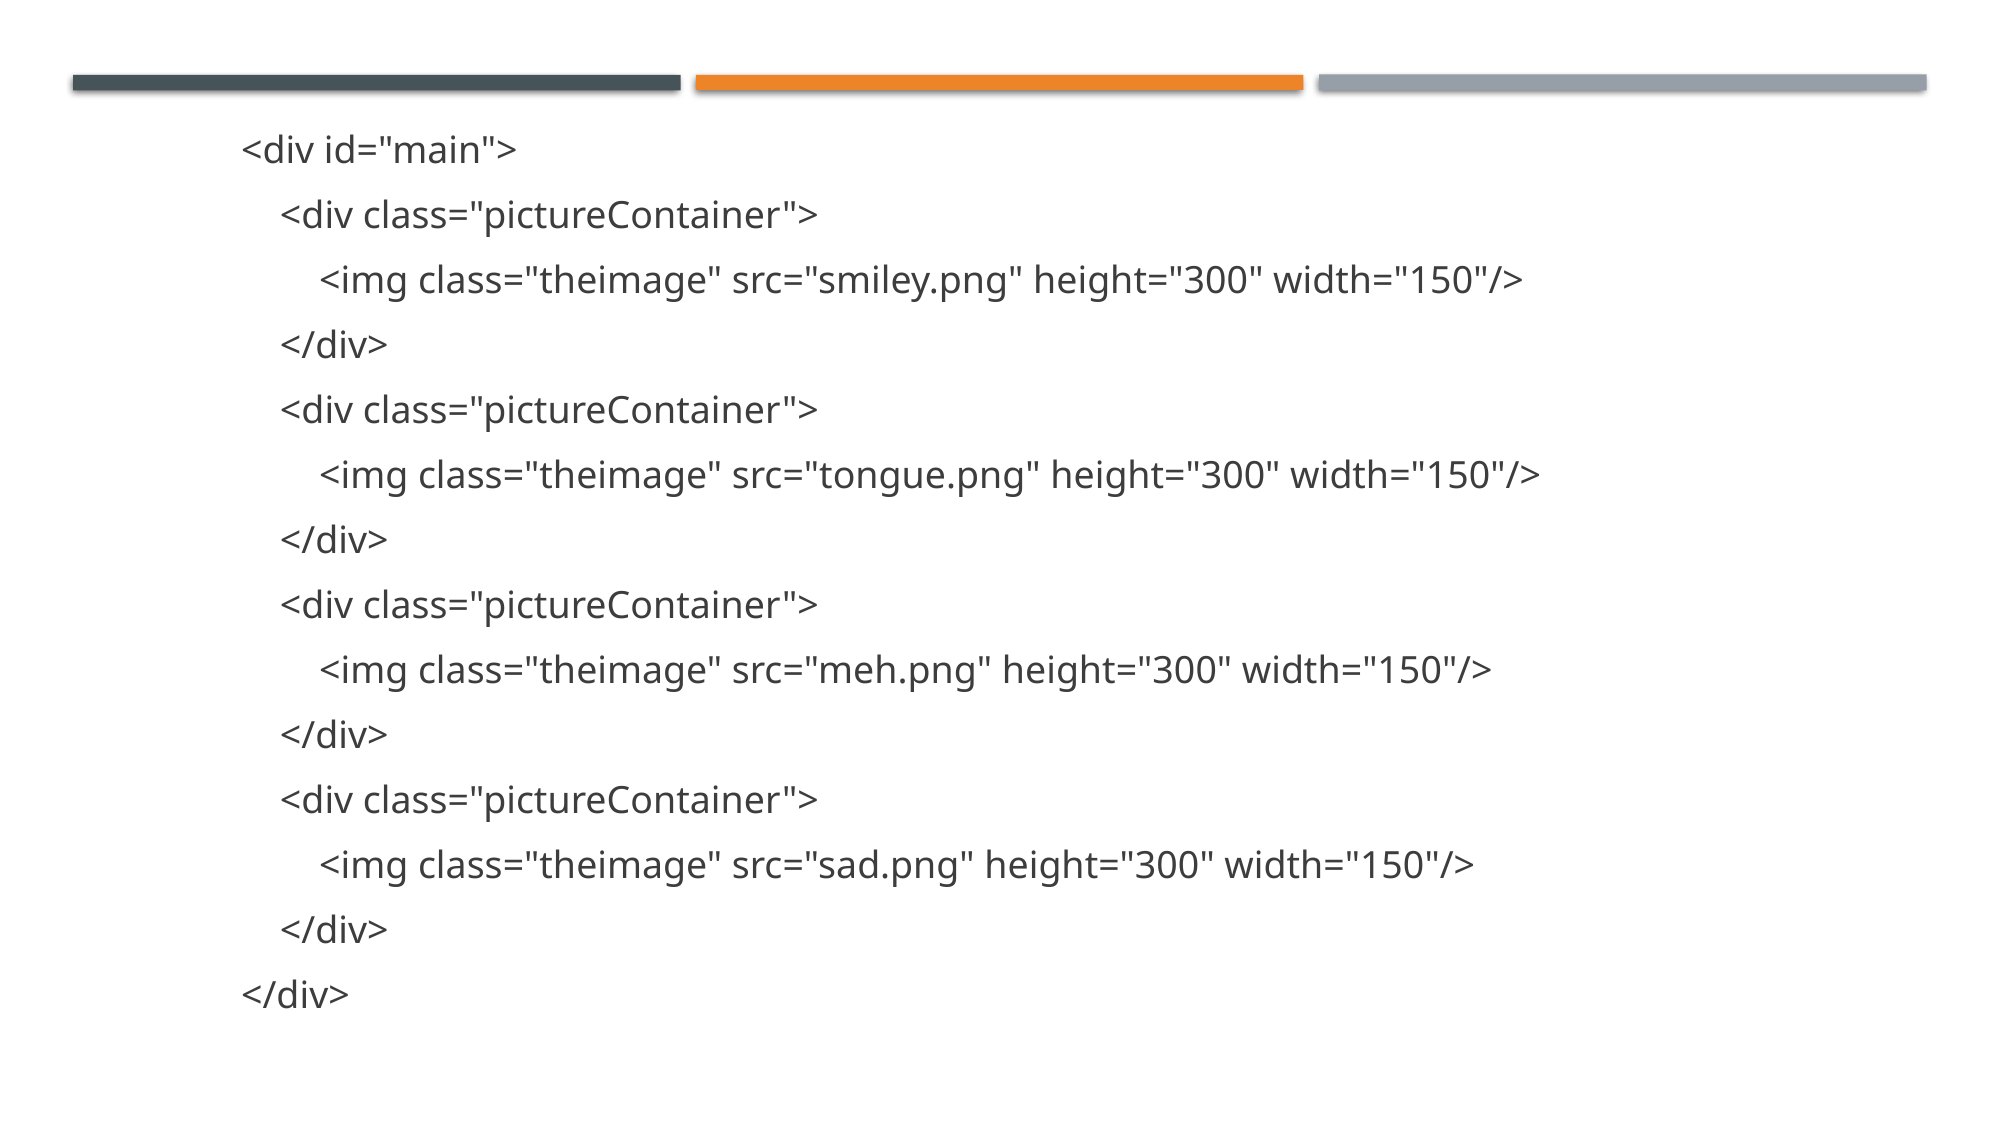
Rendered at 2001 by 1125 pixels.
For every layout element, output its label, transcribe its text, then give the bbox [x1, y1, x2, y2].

title DEMO [0, 115, 1810, 282]
list <div id="main"> <div class="pictureContainer"> <img class="theimage" src="smiley.png" height="300" width="150"/> </div> <div class="pictureContainer"> <img class="theimage" src="tongue.png" height="300" width="150"/> </div> <div class="pictureContainer"> <img class="theimage" src="meh.png" height="300" width="150"/> </div> <div class="pictureContainer"> <img class="theimage" src="sad.png" height="300" width="150"/> </div> </div> [226, 175, 2000, 1032]
